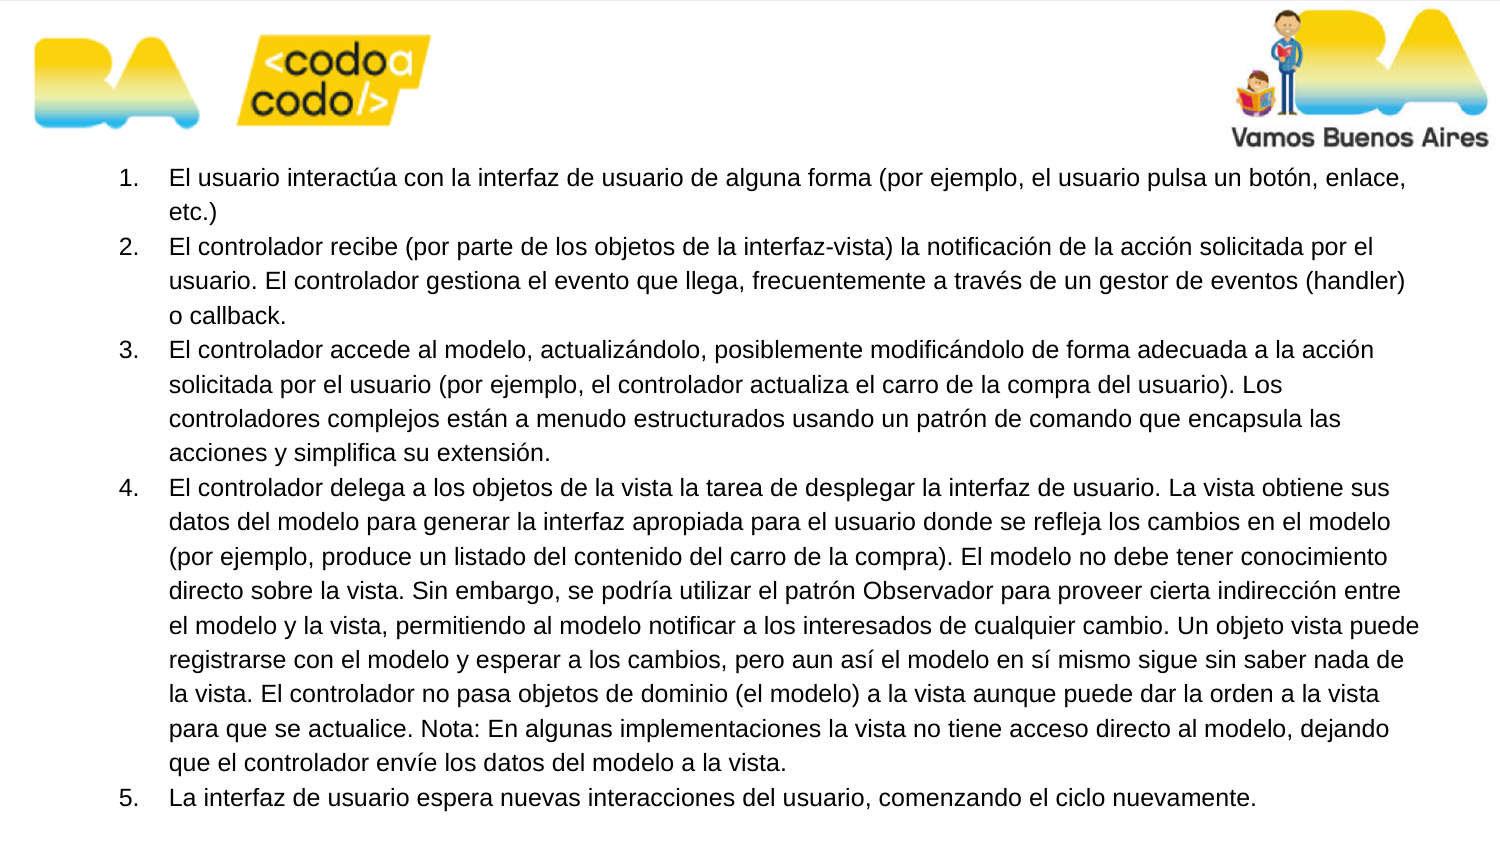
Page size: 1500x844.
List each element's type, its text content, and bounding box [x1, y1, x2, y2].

picture [0, 0, 1500, 844]
subtitle El usuario interactúa con la interfaz de usuario de alguna forma (por ejemplo, el usuario pulsa un botón, enlace, etc.) El controlador recibe (por parte de los objetos de la interfaz-vista) la notificación de la acción solicitada por el usuario. El controlador gestiona el evento que llega, frecuentemente a través de un gestor de eventos (handler) o callback. El controlador accede al modelo, actualizándolo, posiblemente modificándolo de forma adecuada a la acción solicitada por el usuario (por ejemplo, el controlador actualiza el carro de la compra del usuario). Los controladores complejos están a menudo estructurados usando un patrón de comando que encapsula las acciones y simplifica su extensión. El controlador delega a los objetos de la vista la tarea de desplegar la interfaz de usuario. La vista obtiene sus datos del modelo para generar la interfaz apropiada para el usuario donde se refleja los cambios en el modelo (por ejemplo, produce un listado del contenido del carro de la compra). El modelo no debe tener conocimiento directo sobre la vista. Sin embargo, se podría utilizar el patrón Observador para proveer cierta indirección entre el modelo y la vista, permitiendo al modelo notificar a los interesados de cualquier cambio. Un objeto vista puede registrarse con el modelo y esperar a los cambios, pero aun así el modelo en sí mismo sigue sin saber nada de la vista. El controlador no pasa objetos de dominio (el modelo) a la vista aunque puede dar la orden a la vista para que se actualice. Nota: En algunas implementaciones la vista no tiene acceso directo al modelo, dejando que el controlador envíe los datos del modelo a la vista. La interfaz de usuario espera nuevas interacciones del usuario, comenzando el ciclo nuevamente. [75, 156, 1425, 812]
